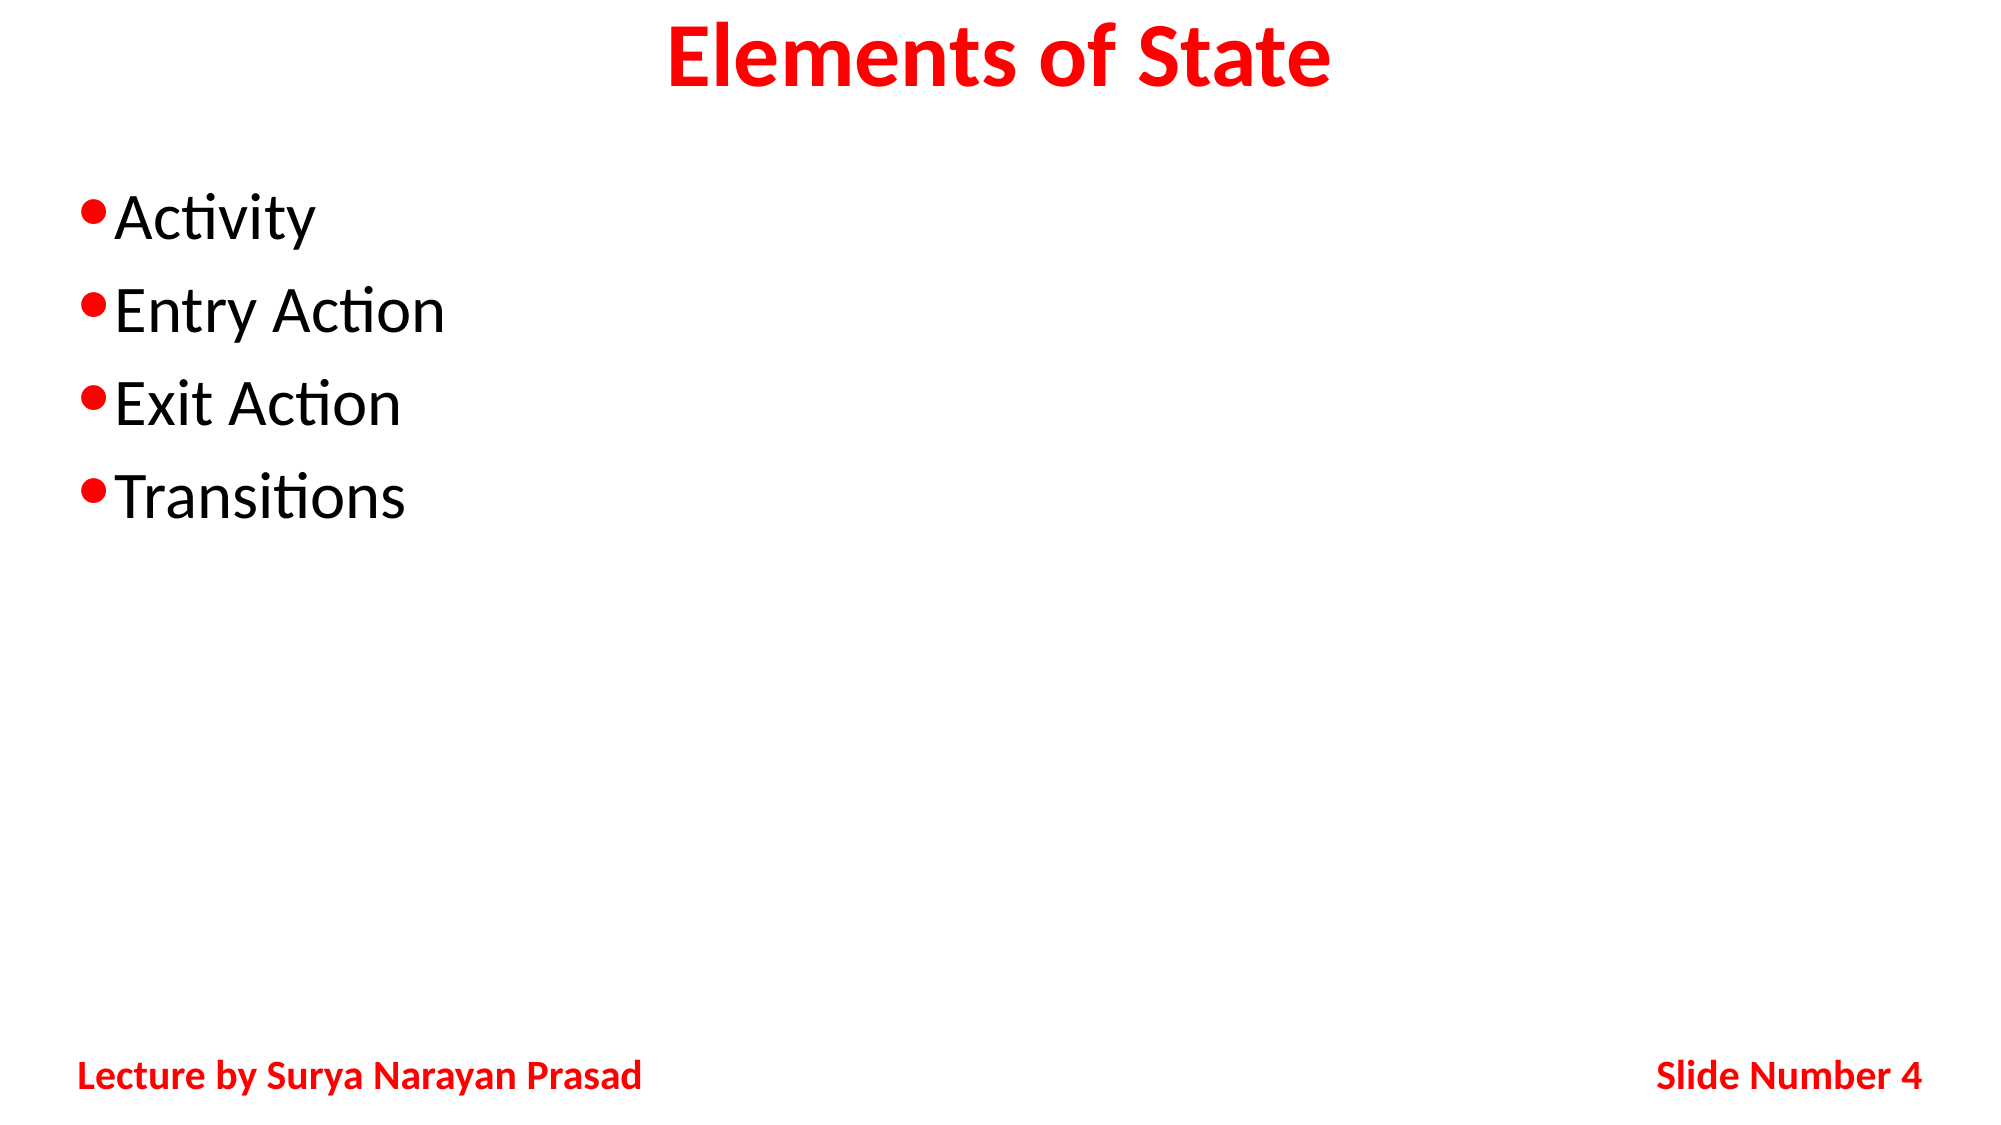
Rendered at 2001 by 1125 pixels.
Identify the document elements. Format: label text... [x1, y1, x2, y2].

title Elements of State [0, 0, 2000, 125]
footer Lecture by Surya Narayan Prasad [62, 1042, 688, 1103]
slide_number Slide Number 4 [1524, 1042, 1938, 1103]
list Activity Entry Action Exit Action Transitions [62, 174, 1938, 971]
